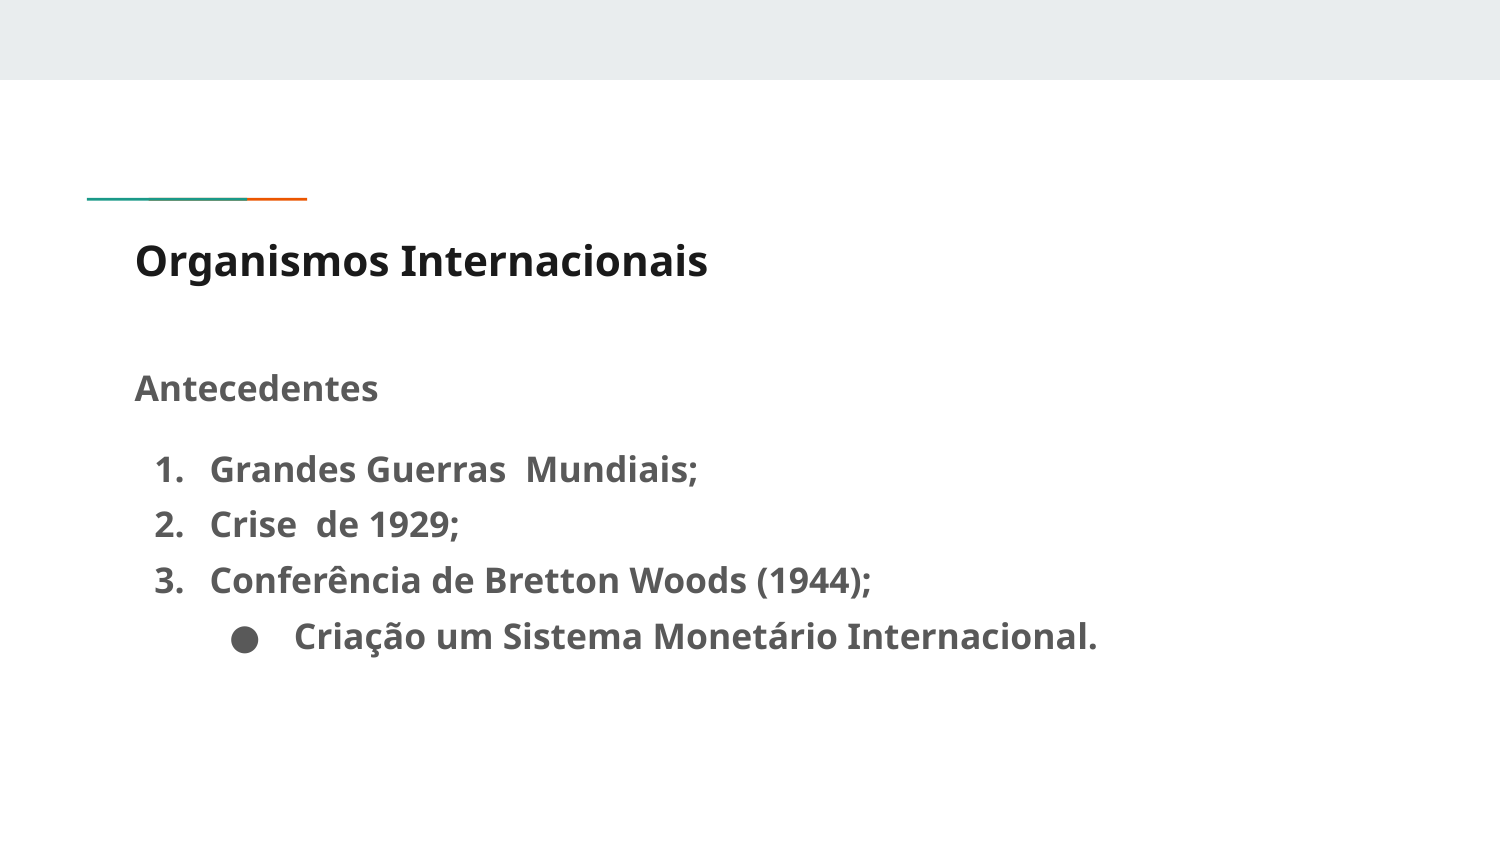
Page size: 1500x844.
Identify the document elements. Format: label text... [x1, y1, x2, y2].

title Organismos Internacionais [119, 216, 1381, 305]
list Antecedentes Grandes Guerras Mundiais; Crise de 1929; Conferência de Bretton Woods (1944); Criação um Sistema Monetário Internacional. [119, 341, 1381, 712]
